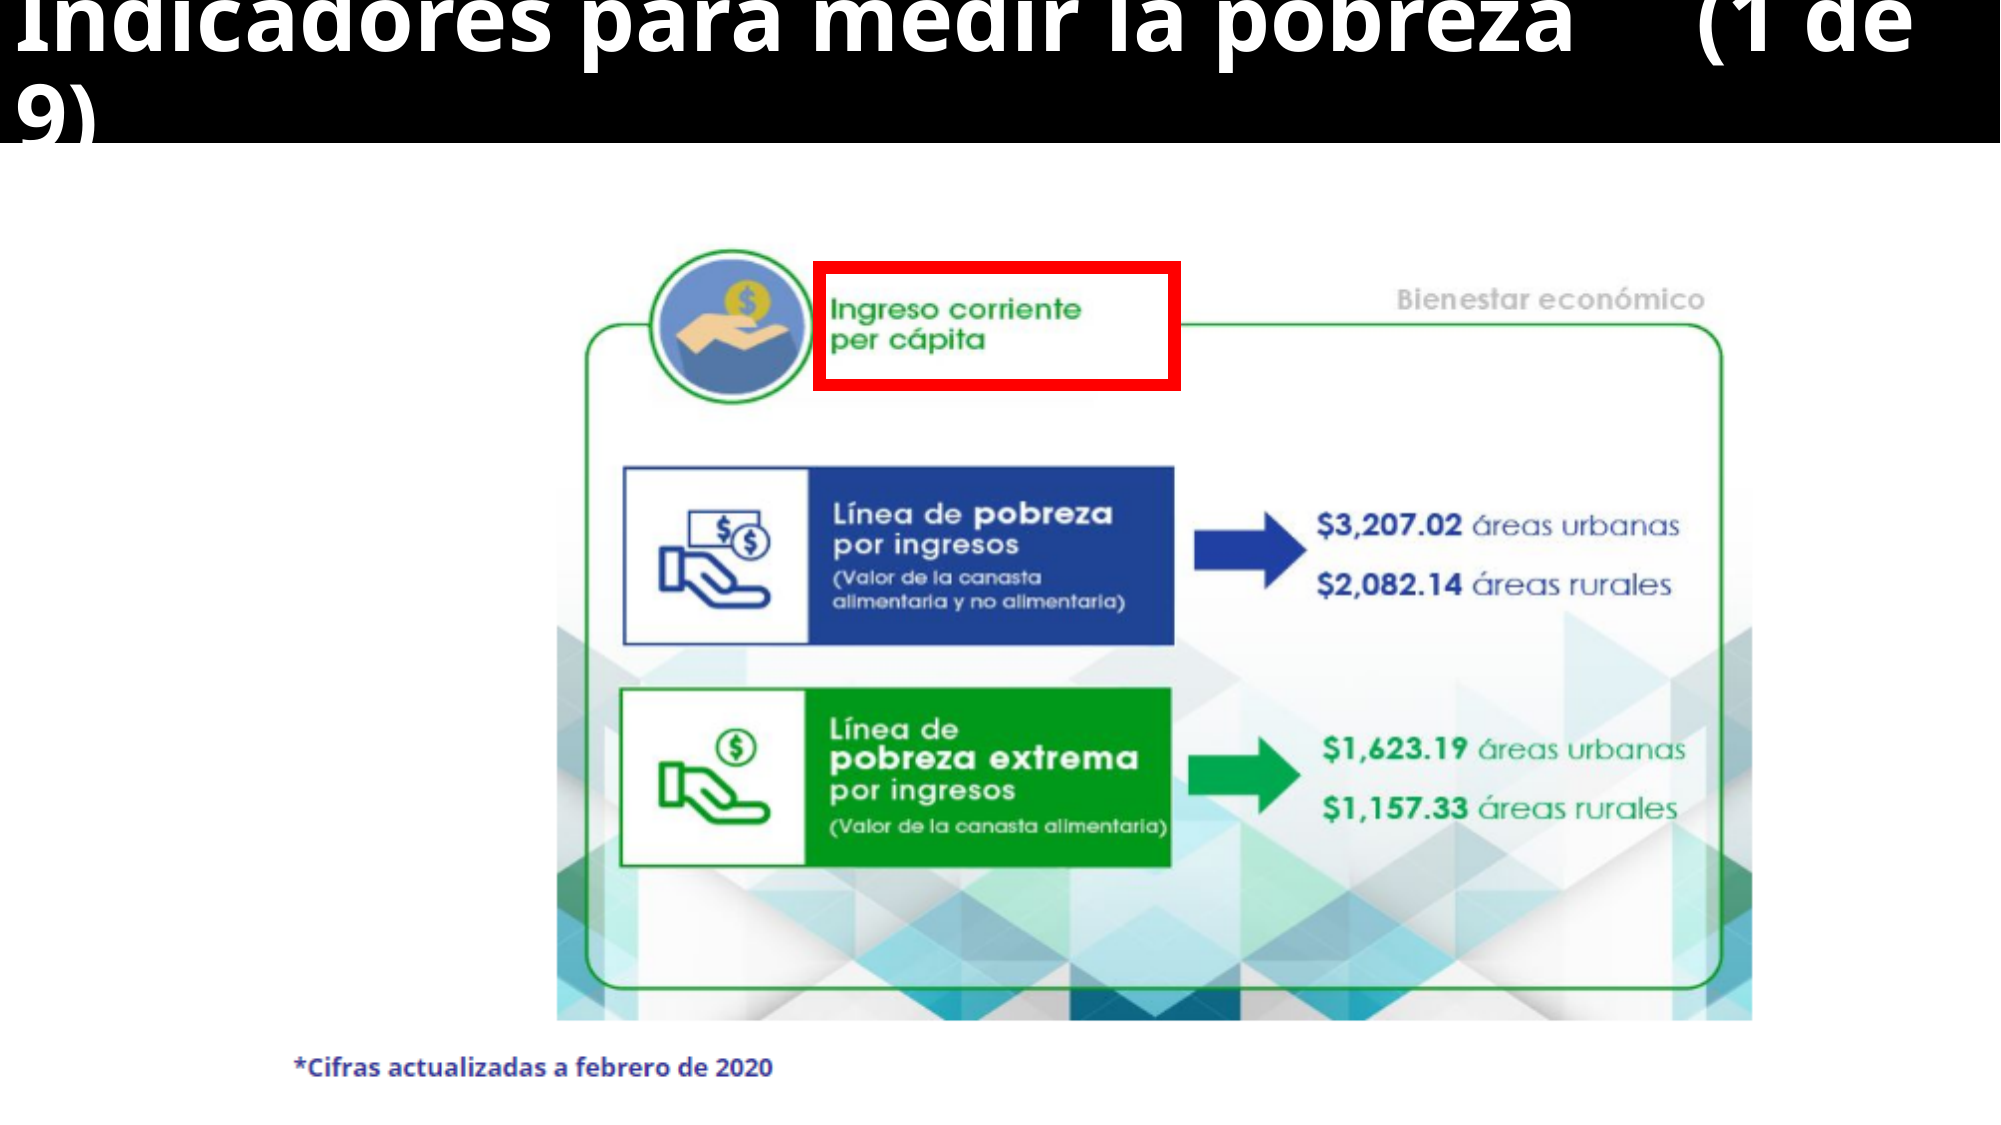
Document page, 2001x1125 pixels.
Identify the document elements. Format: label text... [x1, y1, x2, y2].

picture [194, 230, 1902, 1089]
title Indicadores para medir la pobreza (1 de 9) [0, 0, 2000, 143]
